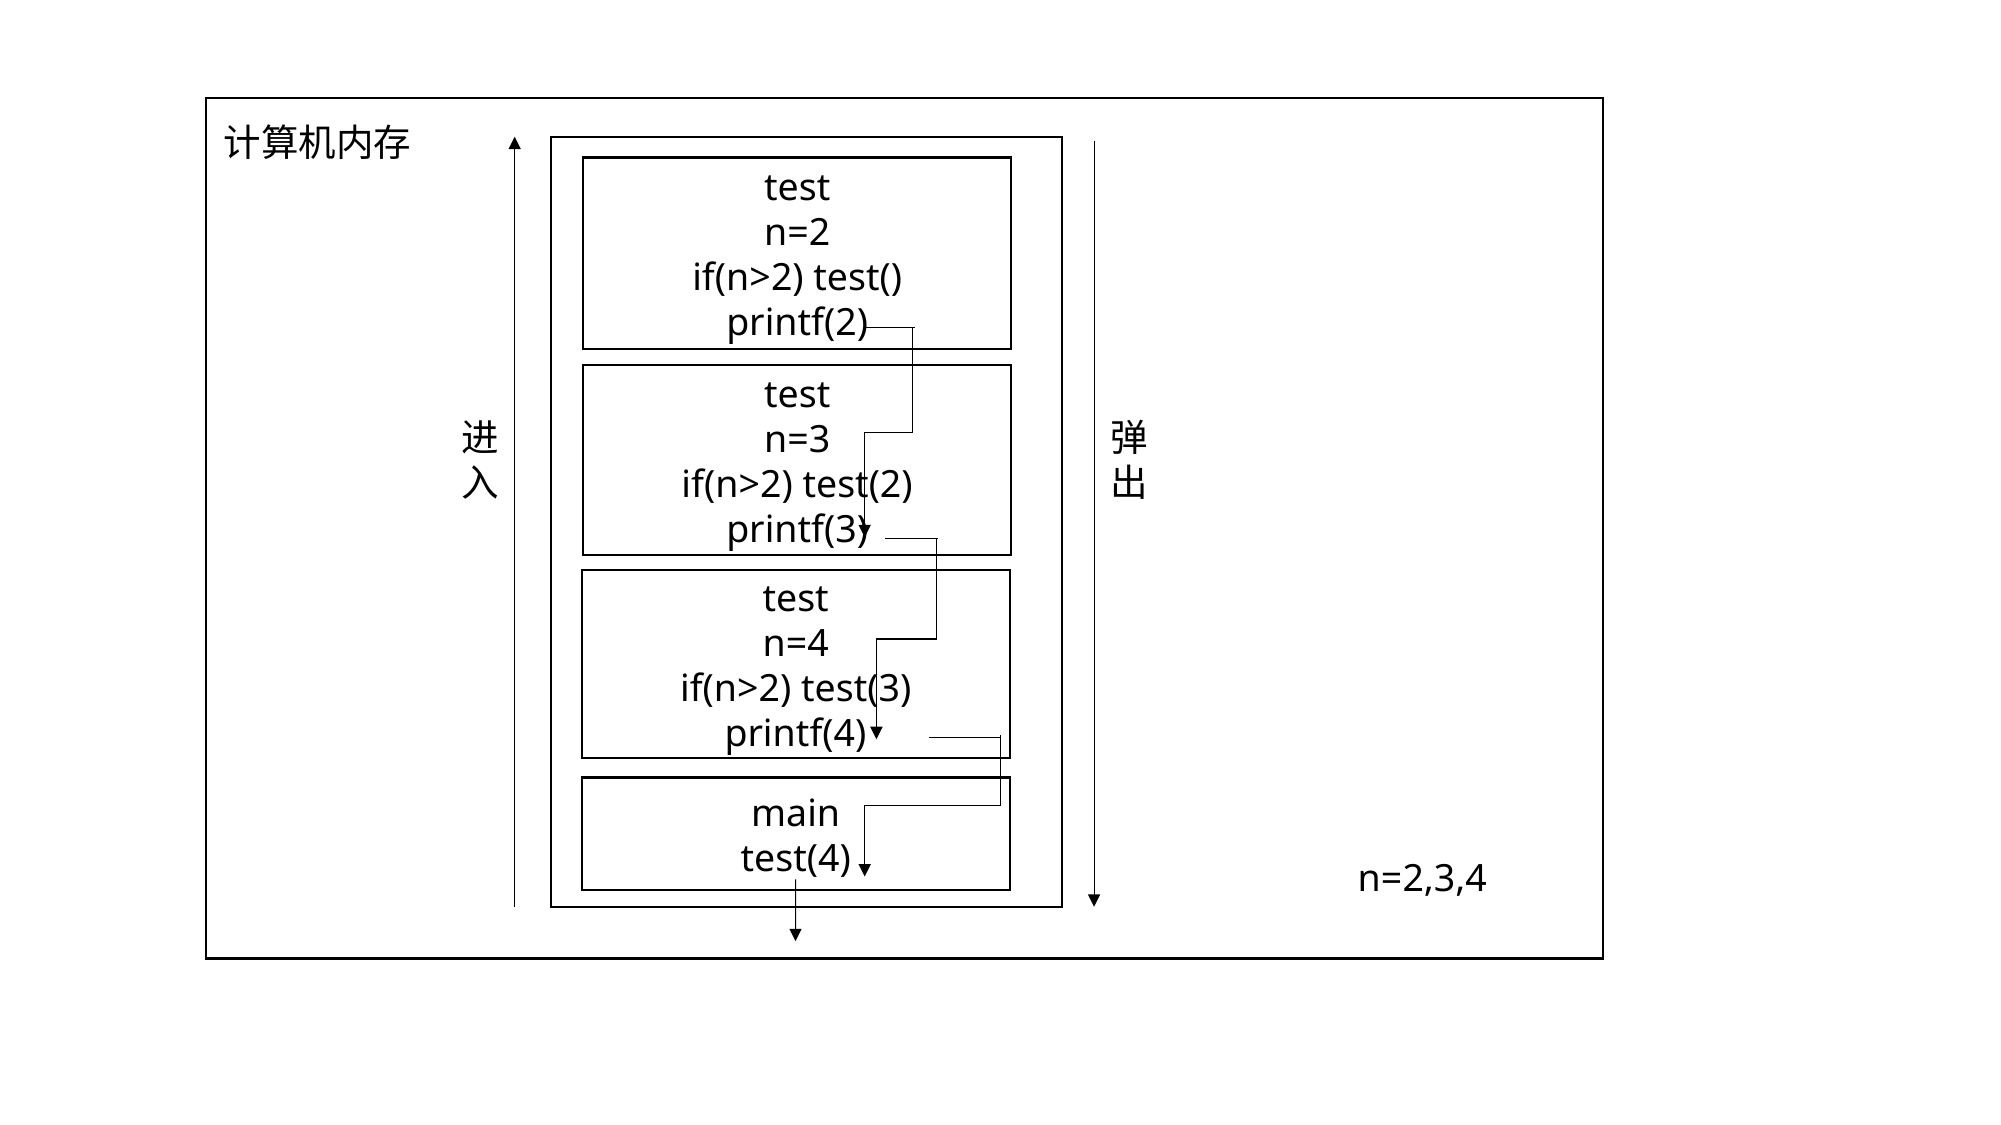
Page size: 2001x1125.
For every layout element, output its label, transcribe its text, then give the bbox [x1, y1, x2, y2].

text_box [550, 136, 1063, 908]
text_box 计算机内存 [208, 111, 426, 171]
text_box test n=2 if(n>2) test() printf(2) [582, 156, 1012, 350]
text_box 弹 出 [1095, 406, 1163, 511]
text_box test n=4 if(n>2) test(3) printf(4) [877, 569, 1011, 759]
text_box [806, 609, 1007, 669]
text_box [783, 408, 994, 457]
text_box 进 入 [446, 406, 514, 511]
text_box [205, 97, 1604, 960]
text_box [861, 737, 1004, 874]
text_box n=2,3,4 [1343, 846, 1502, 906]
text_box main test(4) [581, 776, 1011, 891]
text_box test n=4 if(n>2) test(3) printf(4) [581, 569, 936, 759]
text_box test n=3 if(n>2) test(2) printf(3) [582, 364, 1012, 556]
